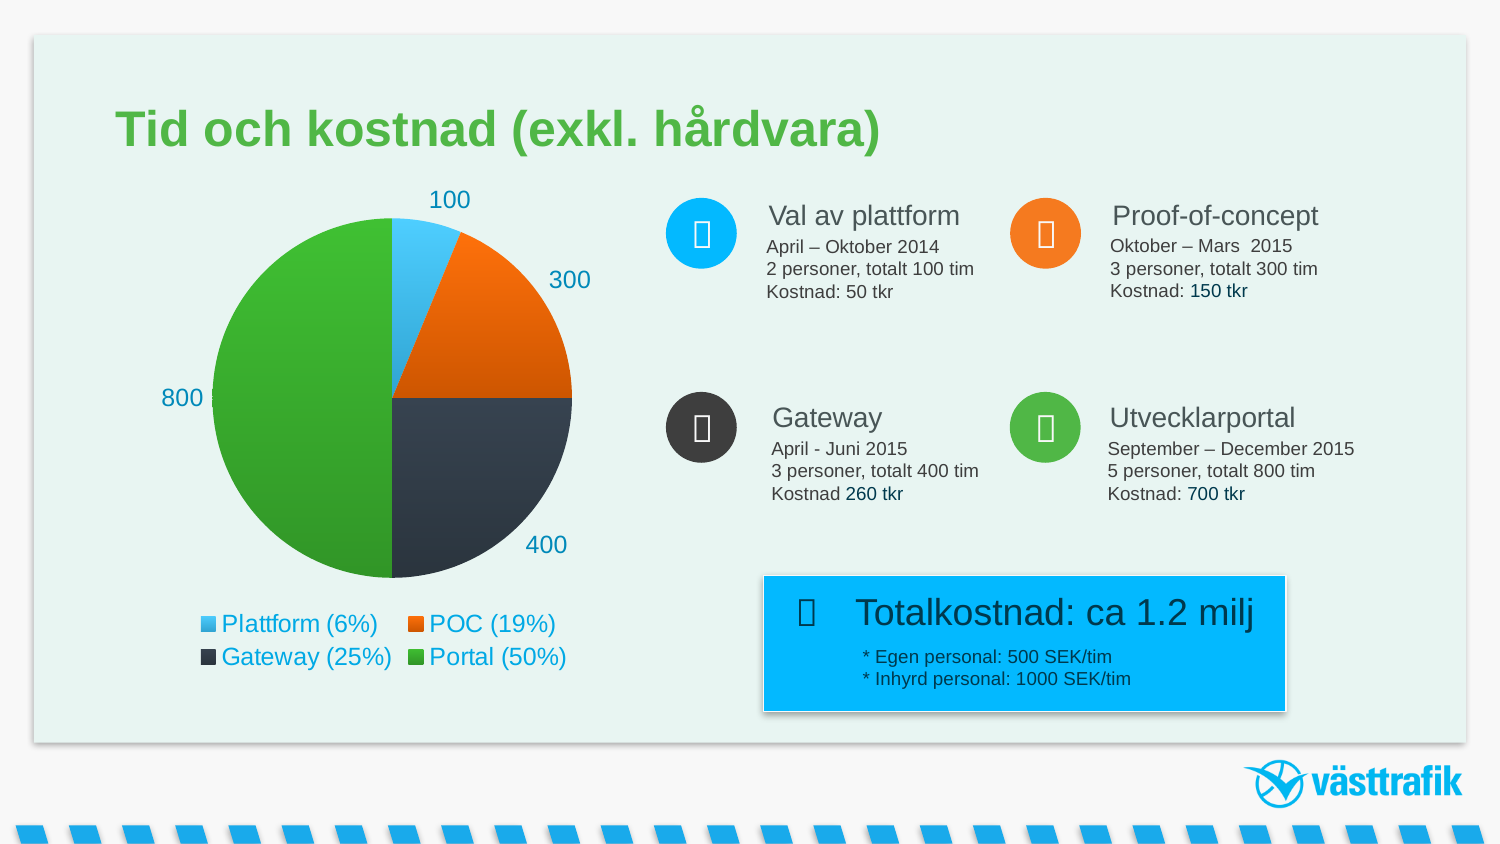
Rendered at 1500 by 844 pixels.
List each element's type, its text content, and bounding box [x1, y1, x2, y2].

text_box  [1008, 195, 1084, 271]
text_box  [1007, 389, 1083, 465]
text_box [763, 575, 1287, 712]
chart [20, 174, 748, 677]
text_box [1095, 189, 1356, 311]
title Tid och kostnad (exkl. hårdvara) [115, 96, 1381, 162]
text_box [751, 190, 998, 311]
picture [1243, 759, 1463, 809]
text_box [756, 391, 996, 513]
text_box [1092, 391, 1381, 513]
